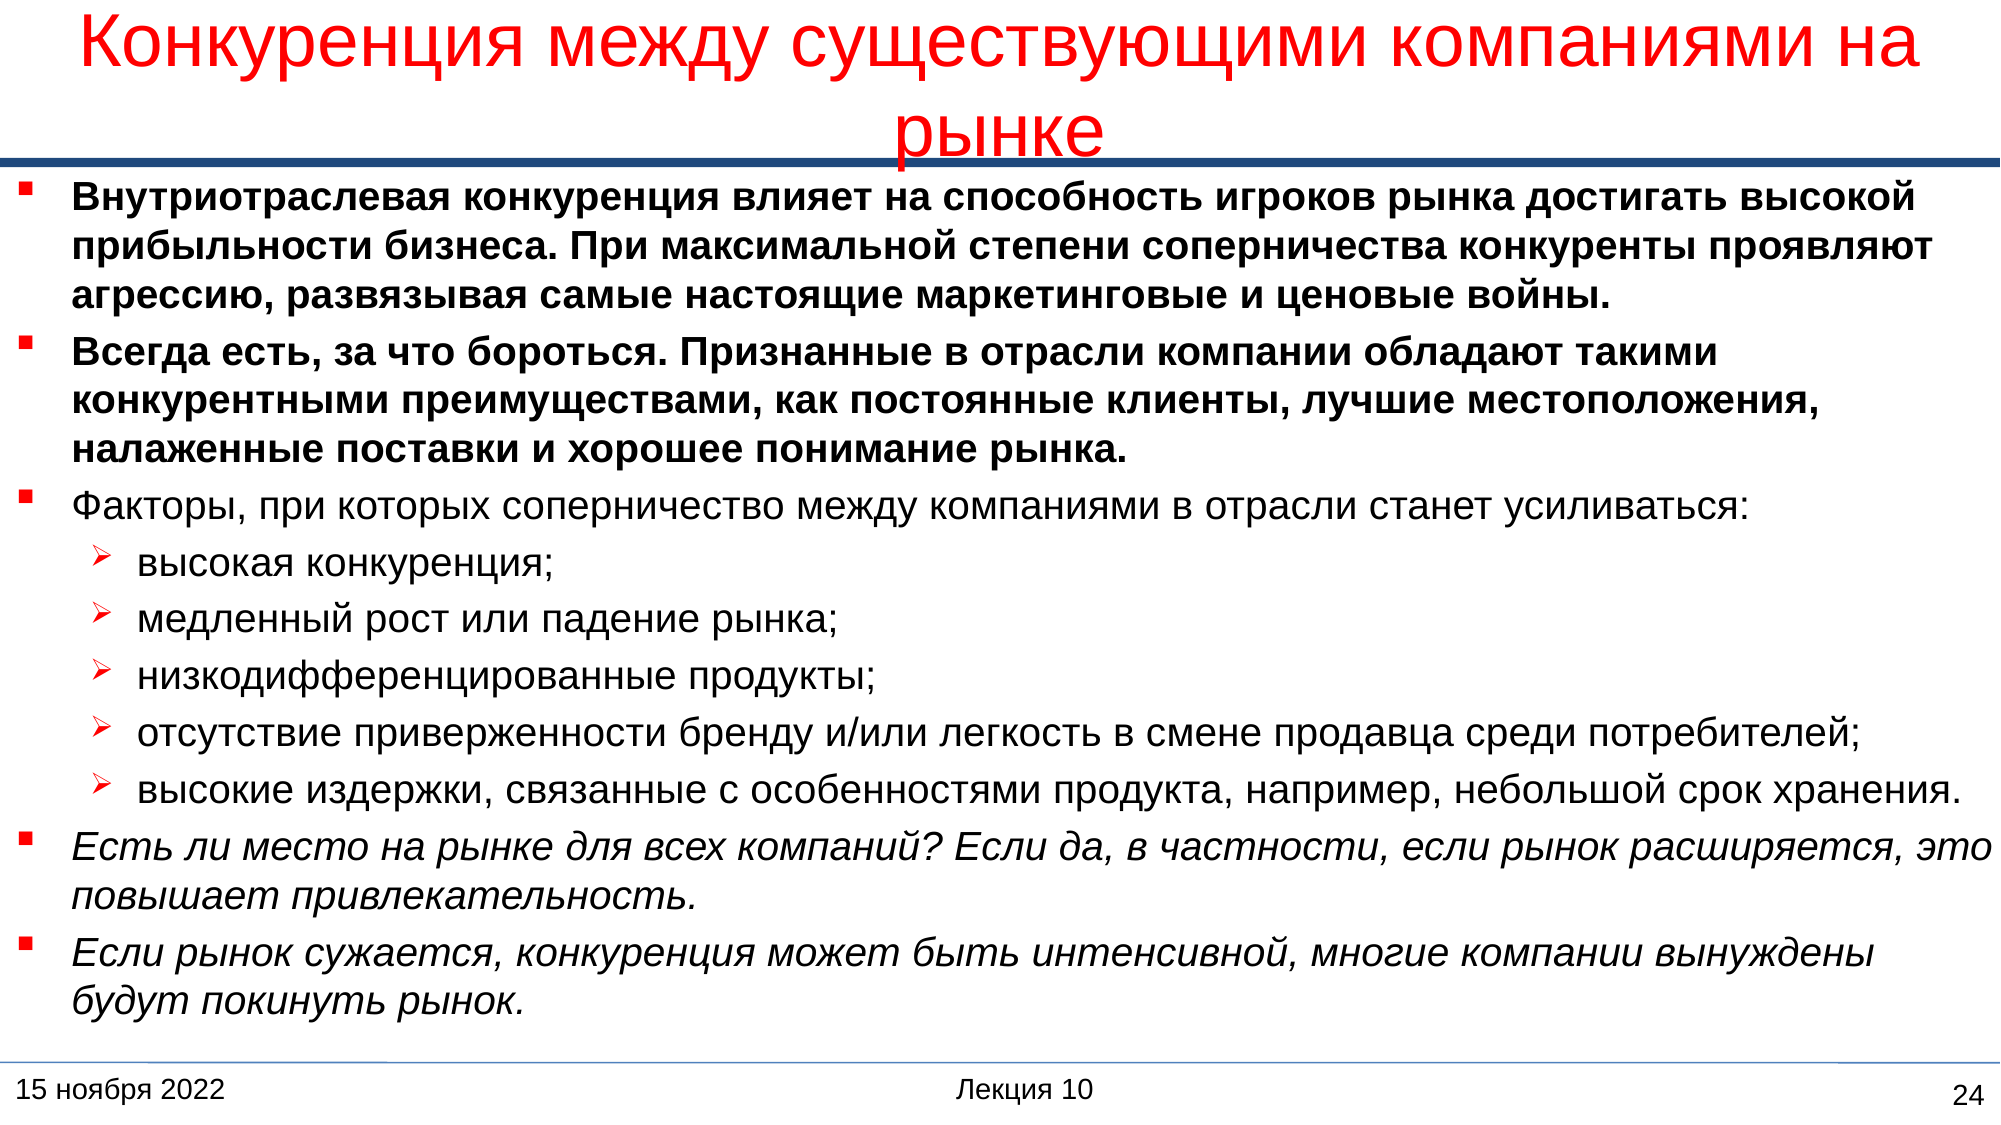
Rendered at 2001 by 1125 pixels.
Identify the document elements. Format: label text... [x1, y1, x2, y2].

slide_number 15 ноября 2022 [0, 1062, 433, 1125]
footer Лекция 10 [433, 1062, 1616, 1125]
title Конкуренция между существующими компаниями на рынке [0, 0, 2000, 162]
slide_number 24 [1616, 1062, 2000, 1125]
list Внутриотраслевая конкуренция влияет на способность игроков рынка достигать высокой прибыльности бизнеса. При максимальной степени соперничества конкуренты проявляют агрессию, развязывая самые настоящие маркетинговые и ценовые войны. Всегда есть, за что бороться. Признанные в отрасли компании обладают такими конкурентными преимуществами, как постоянные клиенты, лучшие местоположения, налаженные поставки и хорошее понимание рынка. Факторы, при которых соперничество между компаниями в отрасли станет усиливаться: высокая конкуренция; медленный рост или падение рынка; низкодифференцированные продукты; отсутствие приверженности бренду и/или легкость в смене продавца среди потребителей; высокие издержки, связанные с особенностями продукта, например, небольшой срок хранения. Есть ли место на рынке для всех компаний? Если да, в частности, если рынок расширяется, это повышает привлекательность. Если рынок сужается, конкуренция может быть интенсивной, многие компании вынуждены будут покинуть рынок. [0, 162, 2000, 1062]
